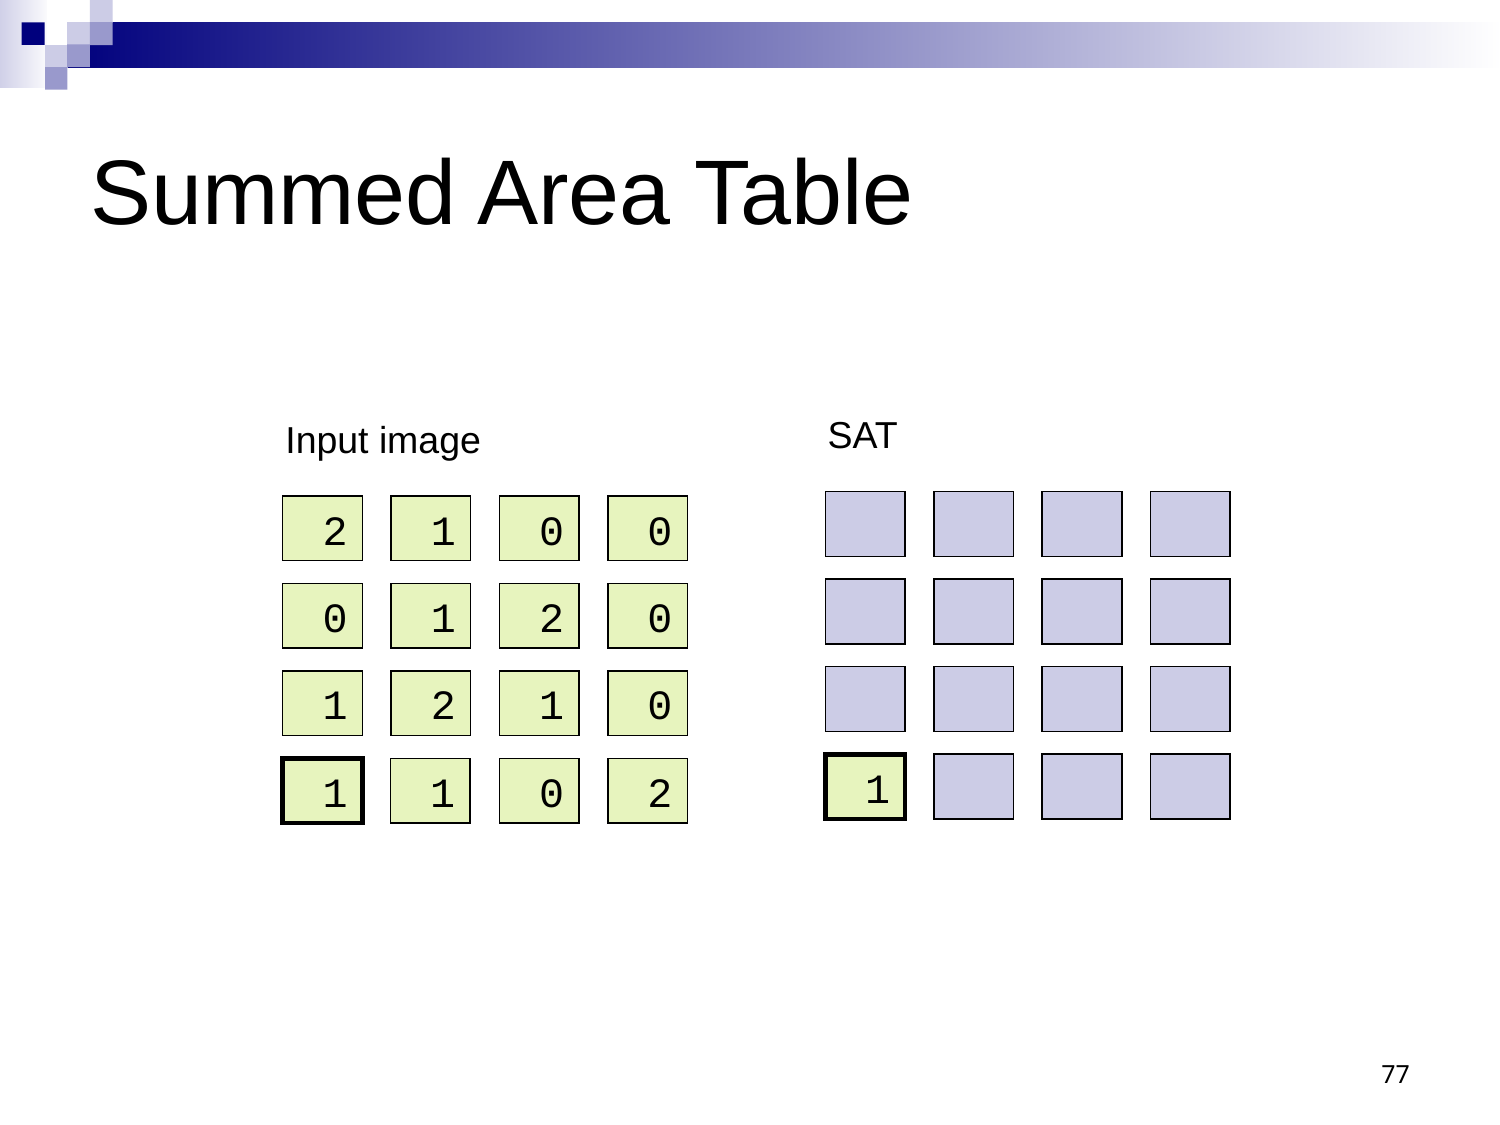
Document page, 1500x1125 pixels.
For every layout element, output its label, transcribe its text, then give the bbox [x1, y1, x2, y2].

text_box Input image [270, 408, 496, 468]
text_box [1150, 754, 1231, 819]
slide_number 77 [1074, 1024, 1426, 1101]
text_box [1042, 754, 1122, 819]
title Summed Area Table [75, 75, 1425, 300]
text_box 0 [499, 495, 580, 561]
text_box [933, 666, 1014, 732]
text_box [1150, 579, 1231, 644]
text_box 1 [391, 583, 471, 649]
text_box 0 [499, 758, 580, 824]
text_box 1 [825, 754, 906, 819]
text_box 0 [607, 495, 688, 561]
title Radix Sort [778, 22, 783, 67]
text_box 2 [607, 758, 688, 824]
text_box [933, 579, 1014, 644]
text_box 2 [282, 495, 363, 561]
text_box 1 [282, 758, 363, 824]
text_box 1 [499, 670, 580, 736]
text_box [1150, 666, 1231, 732]
text_box 0 [282, 583, 363, 649]
text_box 1 [689, 22, 693, 67]
text_box [1042, 666, 1122, 732]
text_box [933, 491, 1014, 557]
text_box [1042, 579, 1122, 644]
text_box [1150, 491, 1231, 557]
text_box [1042, 491, 1122, 557]
text_box 1 [391, 495, 471, 561]
text_box 0 [607, 583, 688, 649]
text_box 1 [282, 670, 363, 736]
text_box [825, 491, 906, 557]
text_box [825, 579, 906, 644]
text_box 2 [499, 583, 580, 649]
text_box [933, 754, 1014, 819]
text_box 1 [390, 758, 471, 824]
text_box [825, 666, 906, 732]
text_box SAT [812, 404, 913, 464]
text_box 2 [391, 670, 471, 736]
text_box 0 [607, 670, 688, 736]
